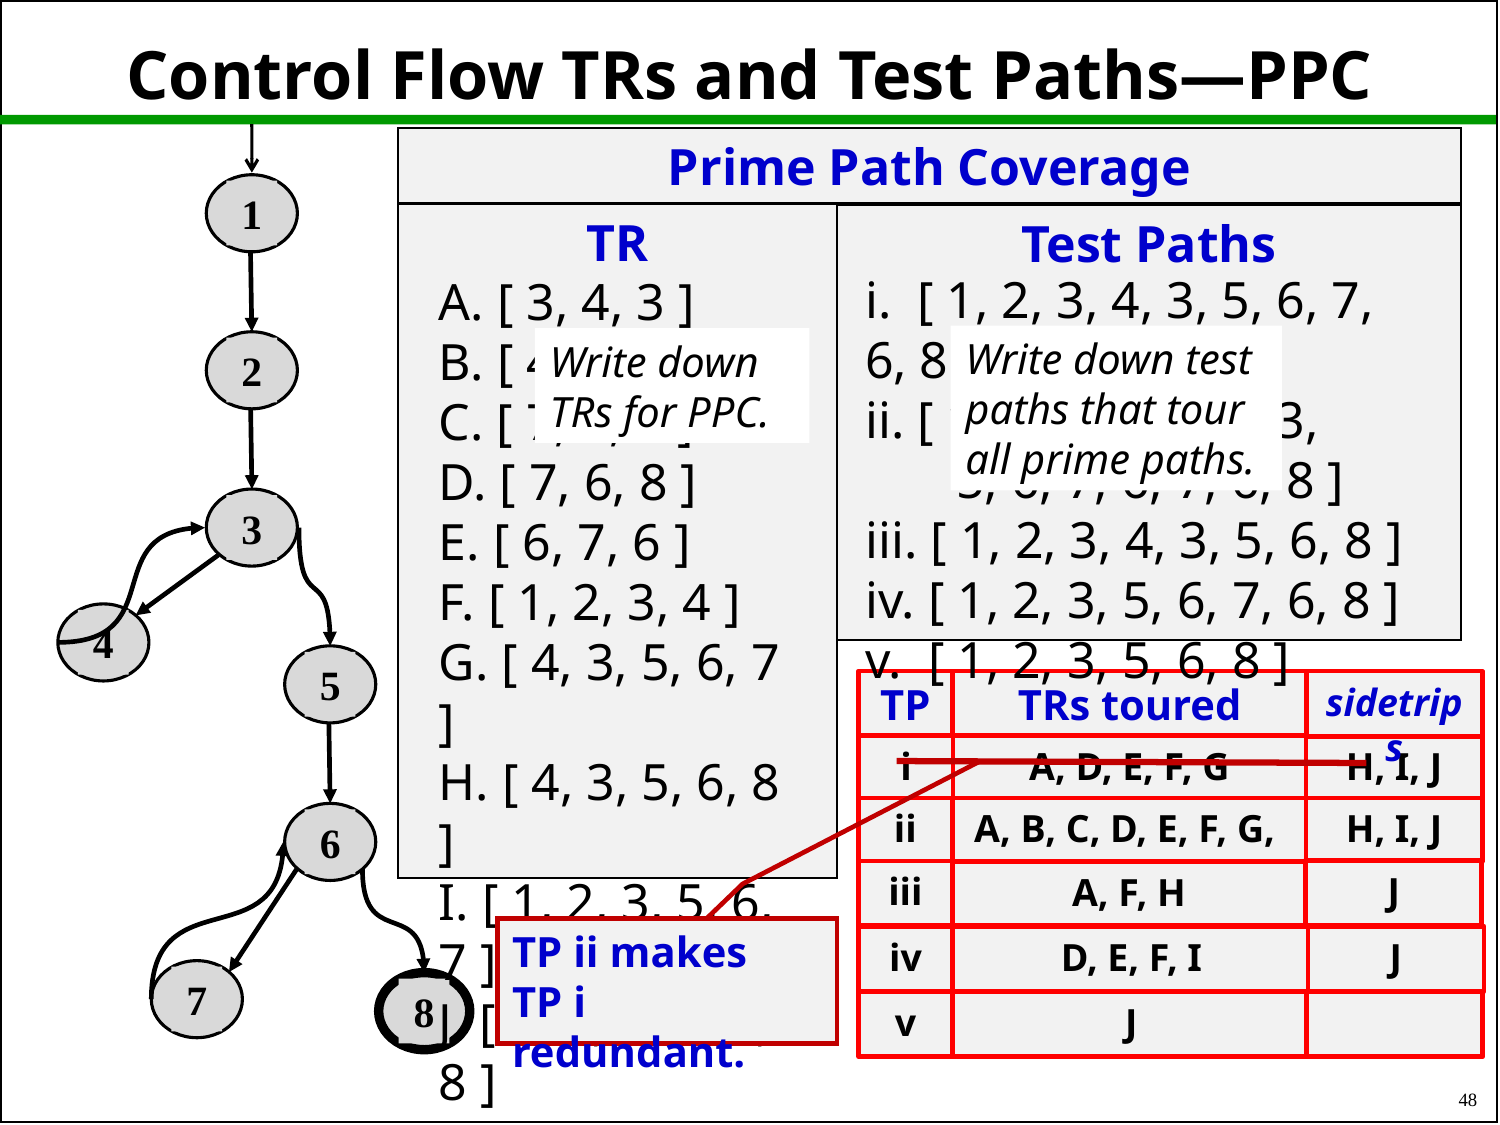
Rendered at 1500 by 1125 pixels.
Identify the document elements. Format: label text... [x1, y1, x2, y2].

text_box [57, 124, 470, 1050]
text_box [858, 860, 1482, 926]
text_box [858, 991, 1483, 1057]
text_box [858, 797, 1483, 863]
text_box TP ii makes TP i redundant. [497, 886, 837, 1044]
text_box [858, 671, 1483, 737]
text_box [398, 128, 1461, 886]
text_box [858, 926, 1485, 992]
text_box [858, 737, 1483, 797]
slide_number 48 [1179, 1074, 1493, 1119]
title Control Flow TRs and Test Paths—PPC [11, 15, 1489, 142]
text_box A. [ 3, 4, 3 ] B. [ 4, 3, 4 ] C. [ 7, 6, 7 ] D. [ 7, 6, 8 ] E. [ 6, 7, 6 ] F. [ 1, 2, 3, 4 ] G. [ 4, 3, 5, 6, 7 ] H. [ 4, 3, 5, 6, 8 ] I. [ 1, 2, 3, 5, 6, 7 ] J. [ 1, 2, 3, 5, 6, 8 ] [424, 886, 808, 1118]
